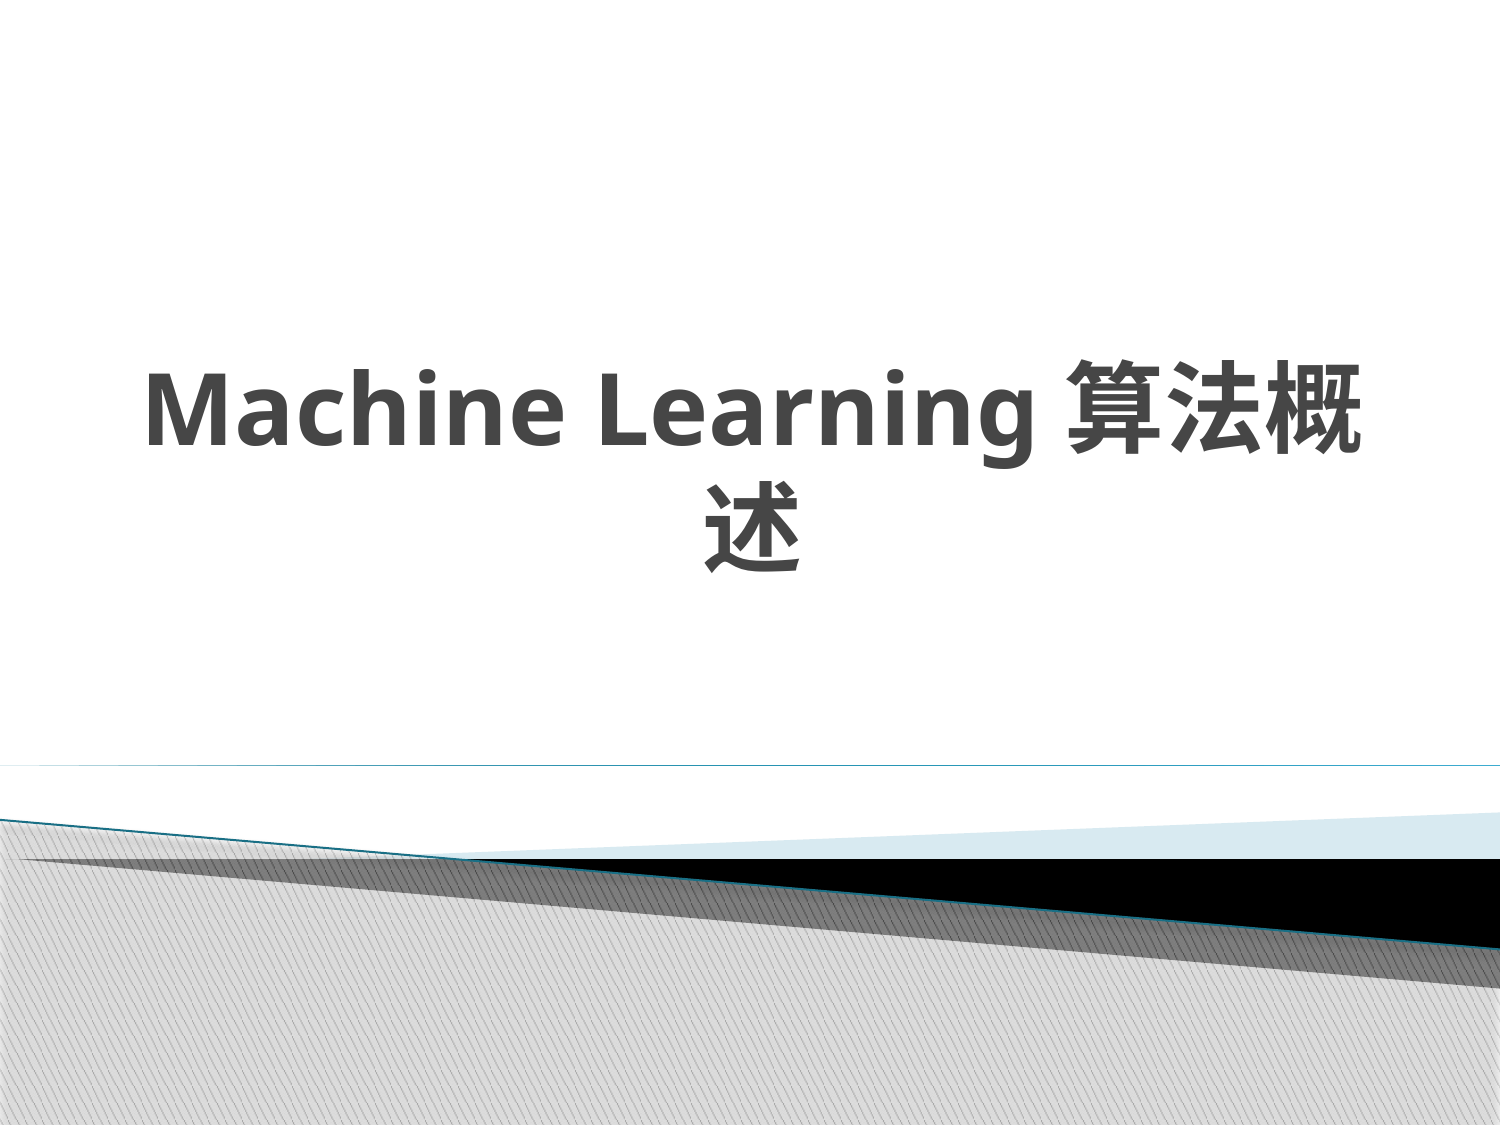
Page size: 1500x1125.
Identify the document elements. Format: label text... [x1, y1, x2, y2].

title Machine Learning算法概述 [93, 292, 1411, 594]
picture [5, 859, 1500, 989]
